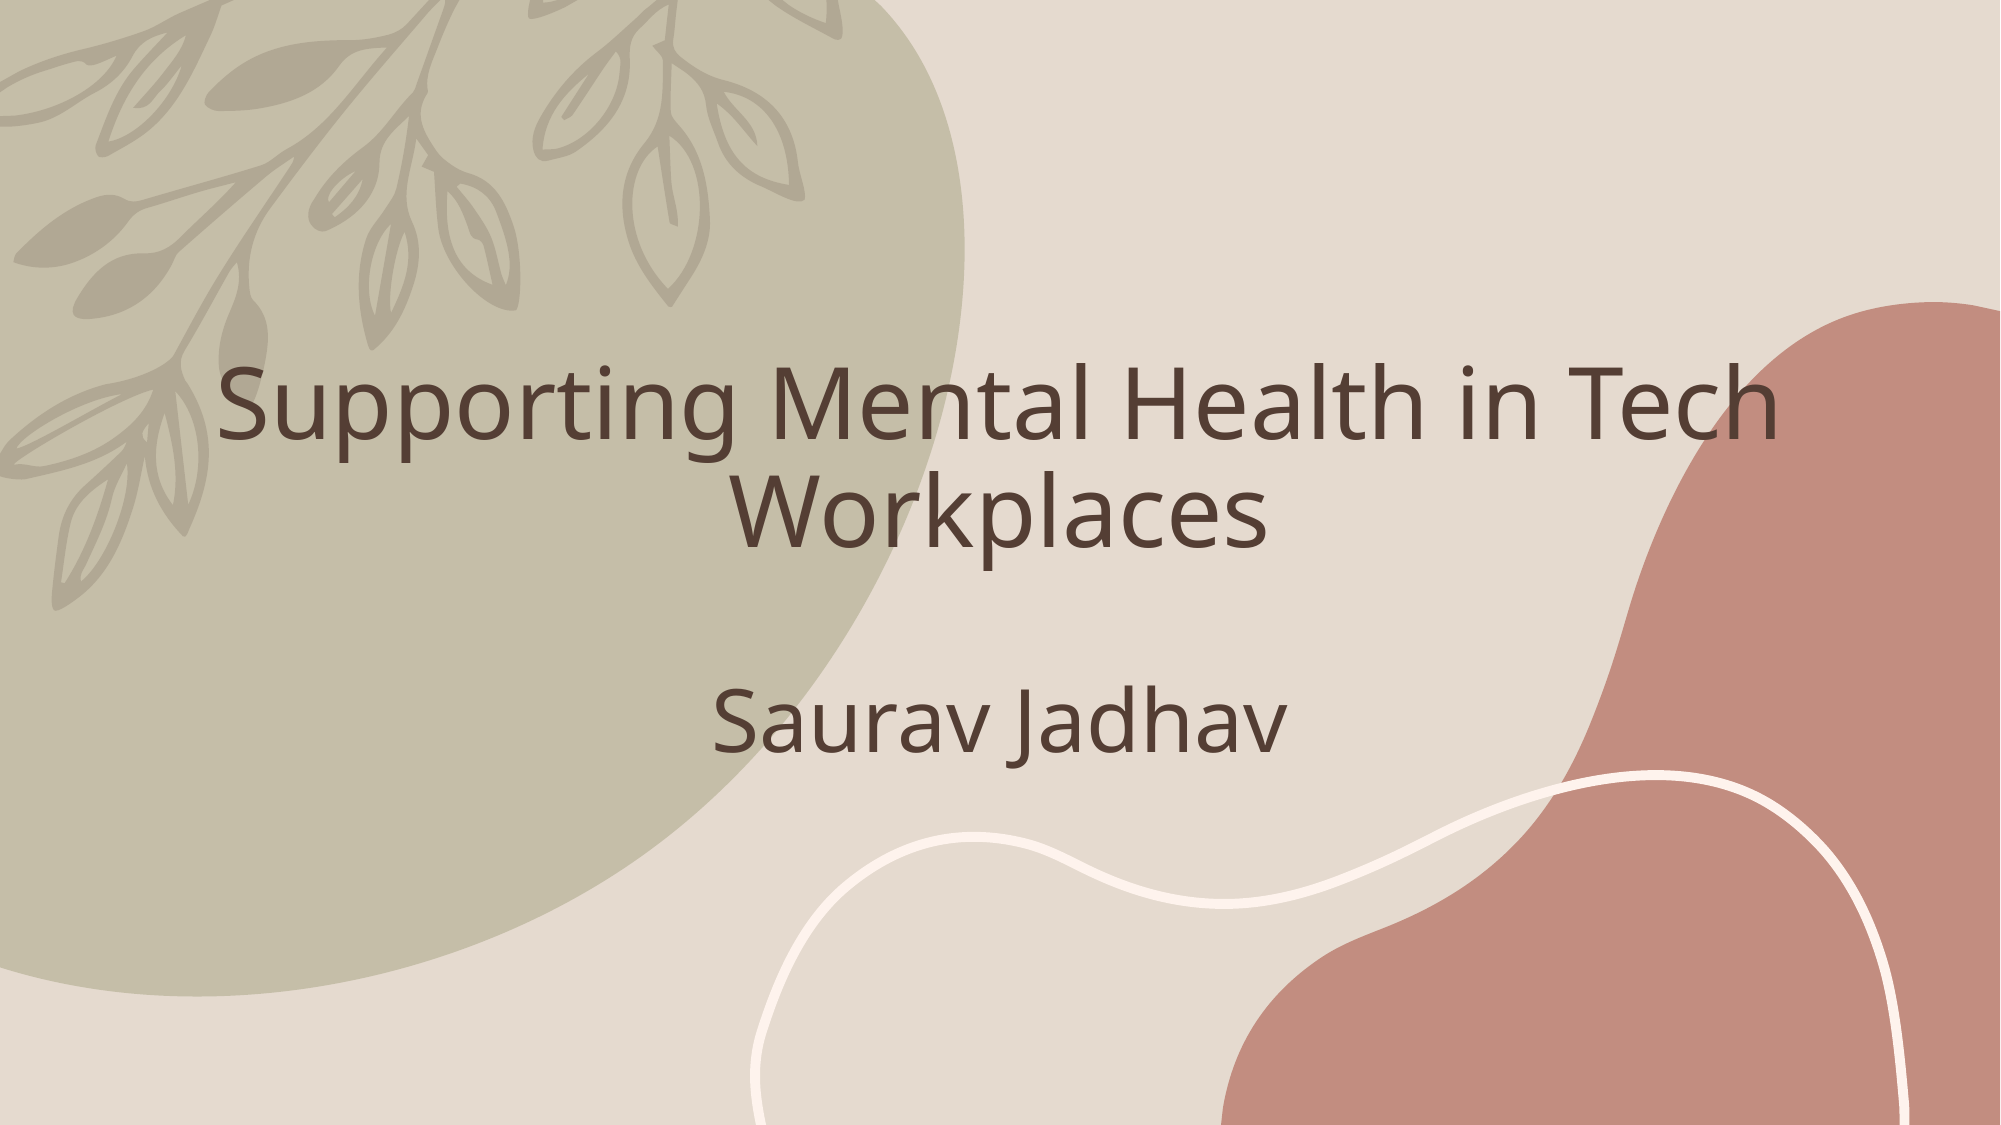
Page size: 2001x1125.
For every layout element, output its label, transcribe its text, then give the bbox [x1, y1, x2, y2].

title Supporting Mental Health in Tech Workplaces Saurav Jadhav [150, 149, 1850, 975]
